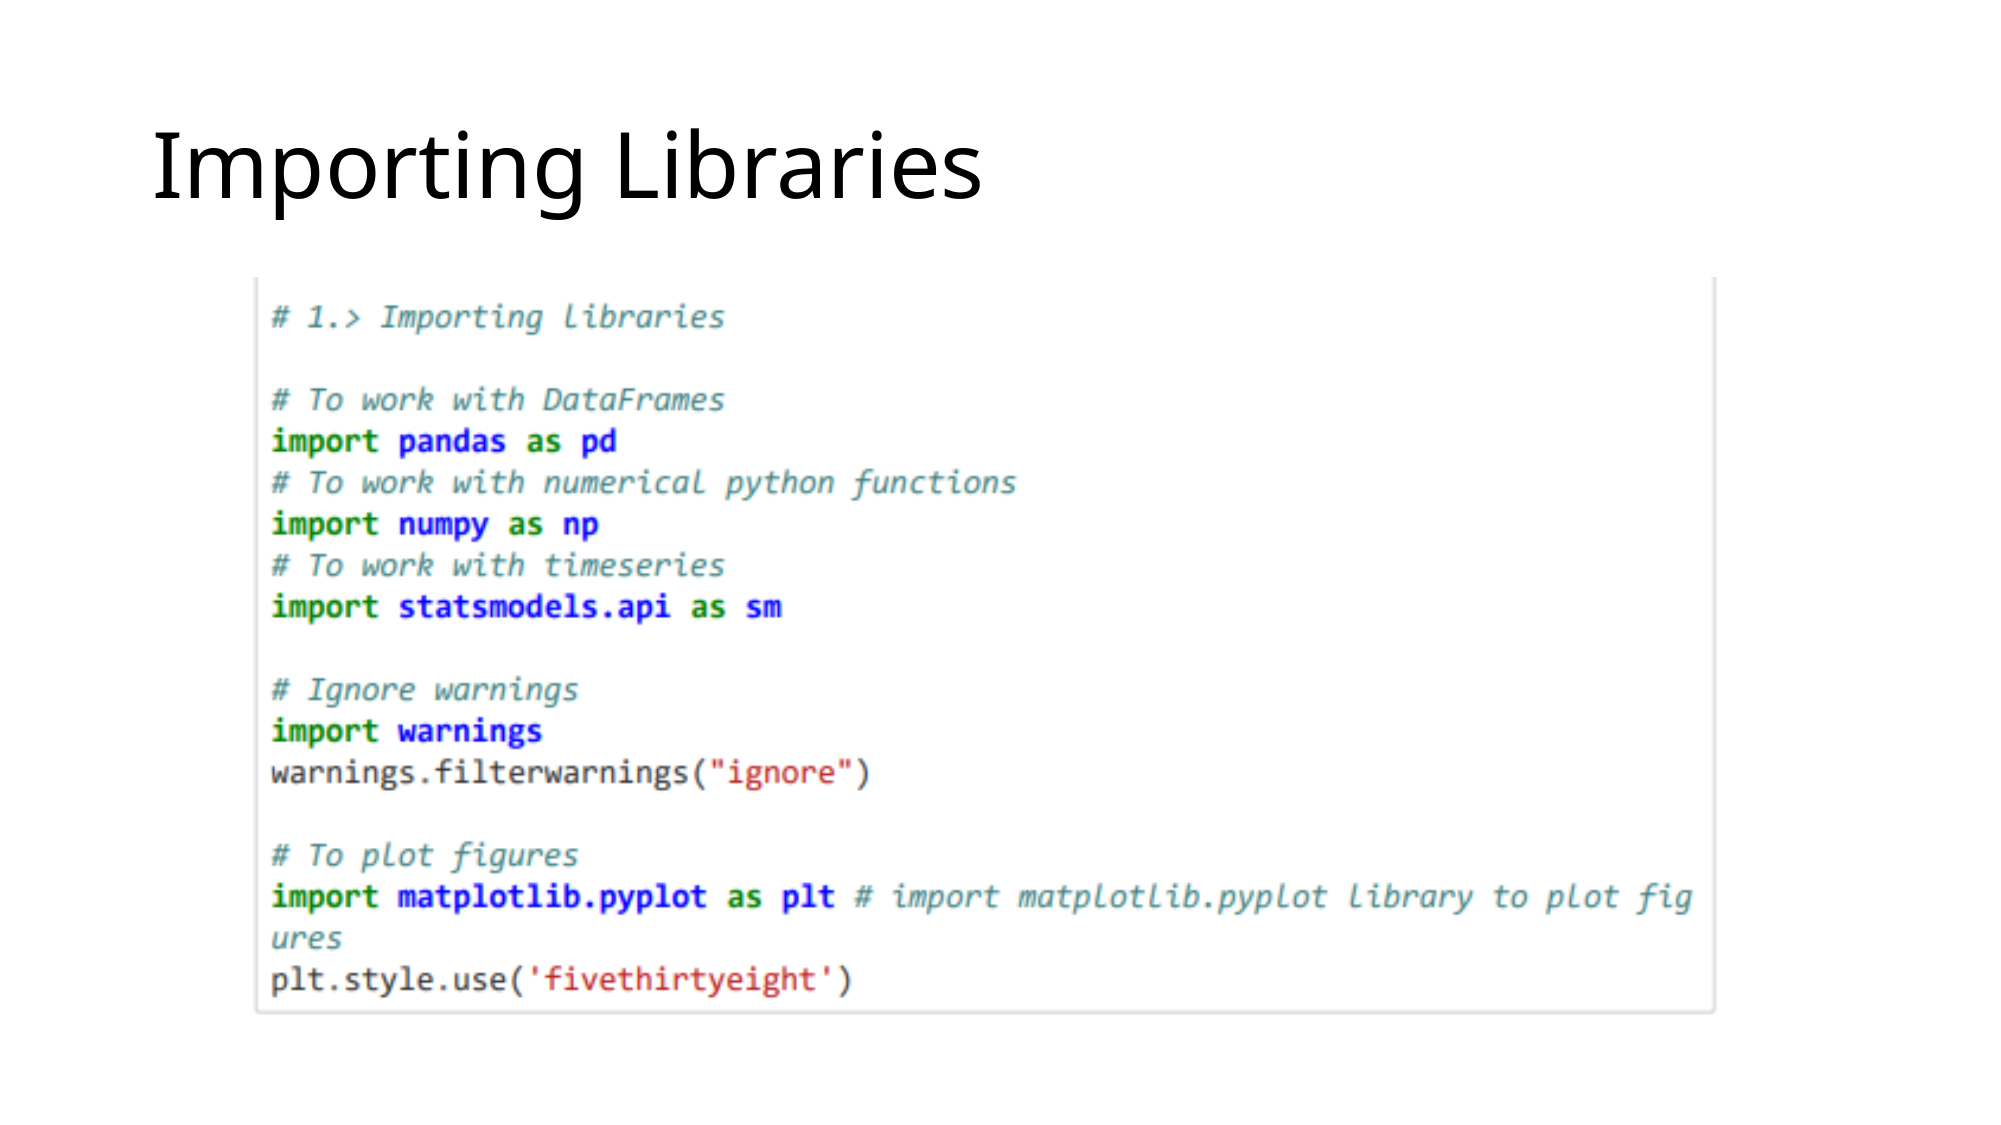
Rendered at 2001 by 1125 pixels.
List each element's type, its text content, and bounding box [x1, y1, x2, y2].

title Importing Libraries [137, 59, 1863, 278]
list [235, 277, 1736, 1037]
